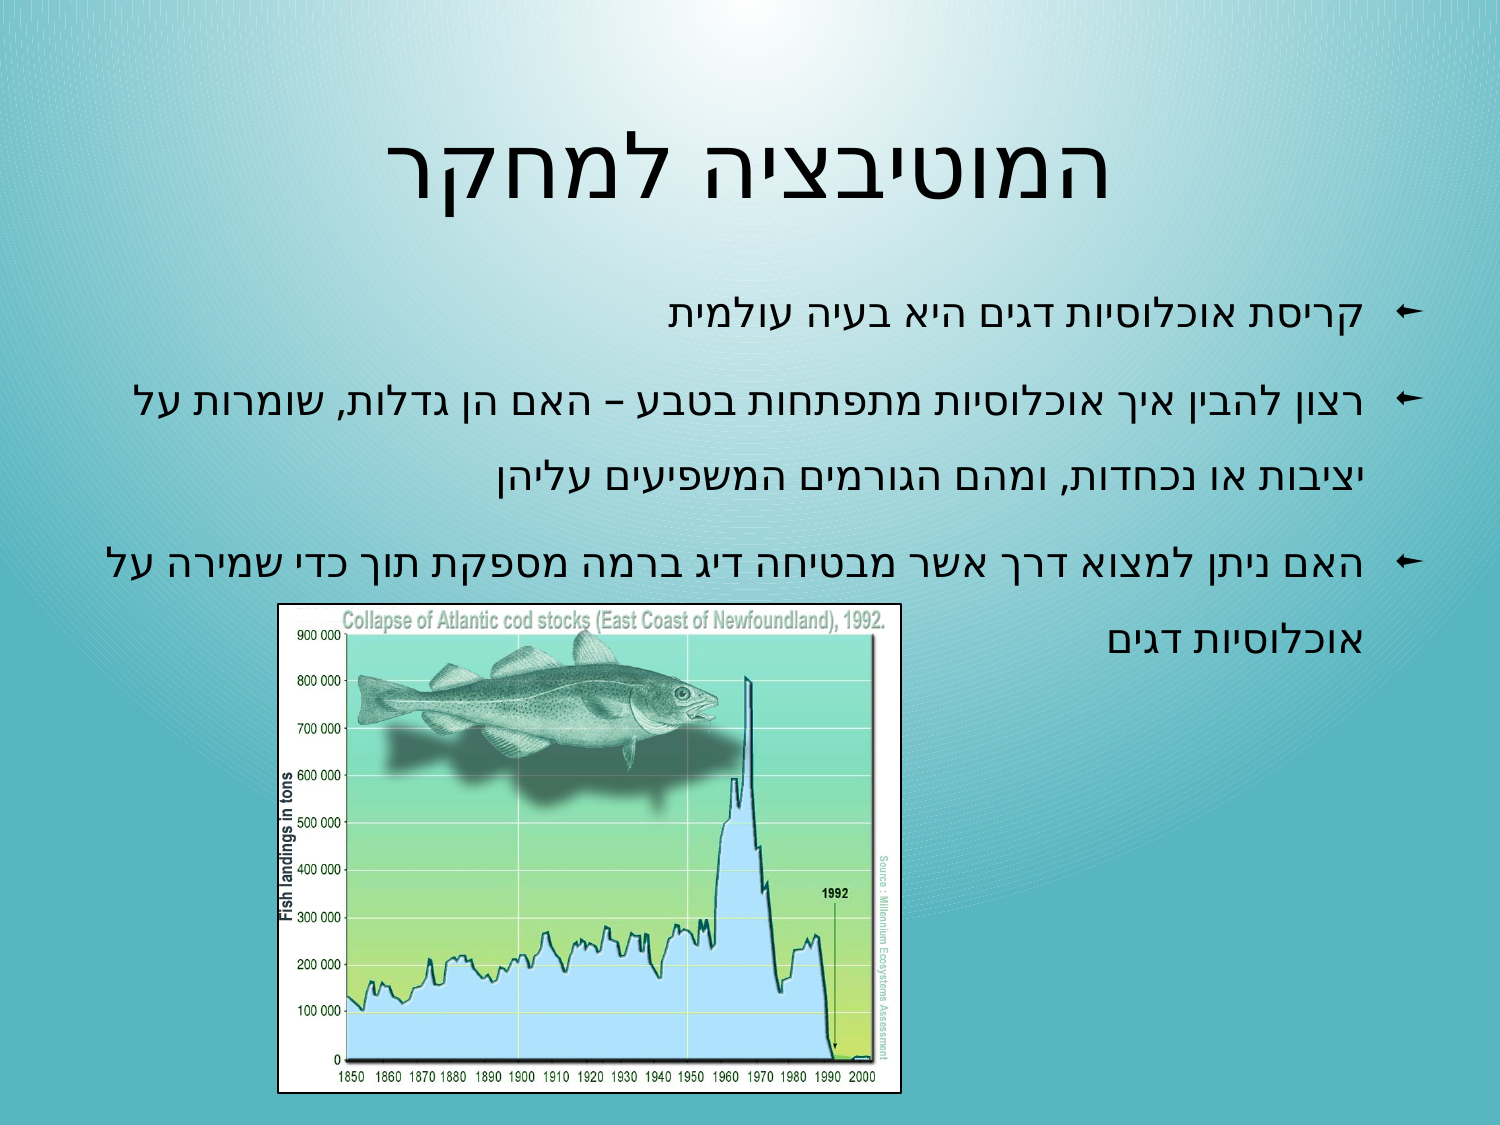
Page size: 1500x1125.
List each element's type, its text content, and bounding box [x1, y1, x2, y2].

picture [278, 605, 900, 1092]
picture [1395, 296, 1425, 326]
title המוטיבציה למחקר [103, 59, 1397, 253]
picture [1395, 383, 1425, 413]
list קריסת אוכלוסיות דגים היא בעיה עולמית רצון להבין איך אוכלוסיות מתפתחות בטבע – האם הן גדלות, שומרות על יציבות או נכחדות, ומהם הגורמים המשפיעים עליהן האם ניתן למצוא דרך אשר מבטיחה דיג ברמה מספקת תוך כדי שמירה על אוכלוסיות דגים [89, 253, 1440, 749]
picture [1395, 546, 1425, 576]
